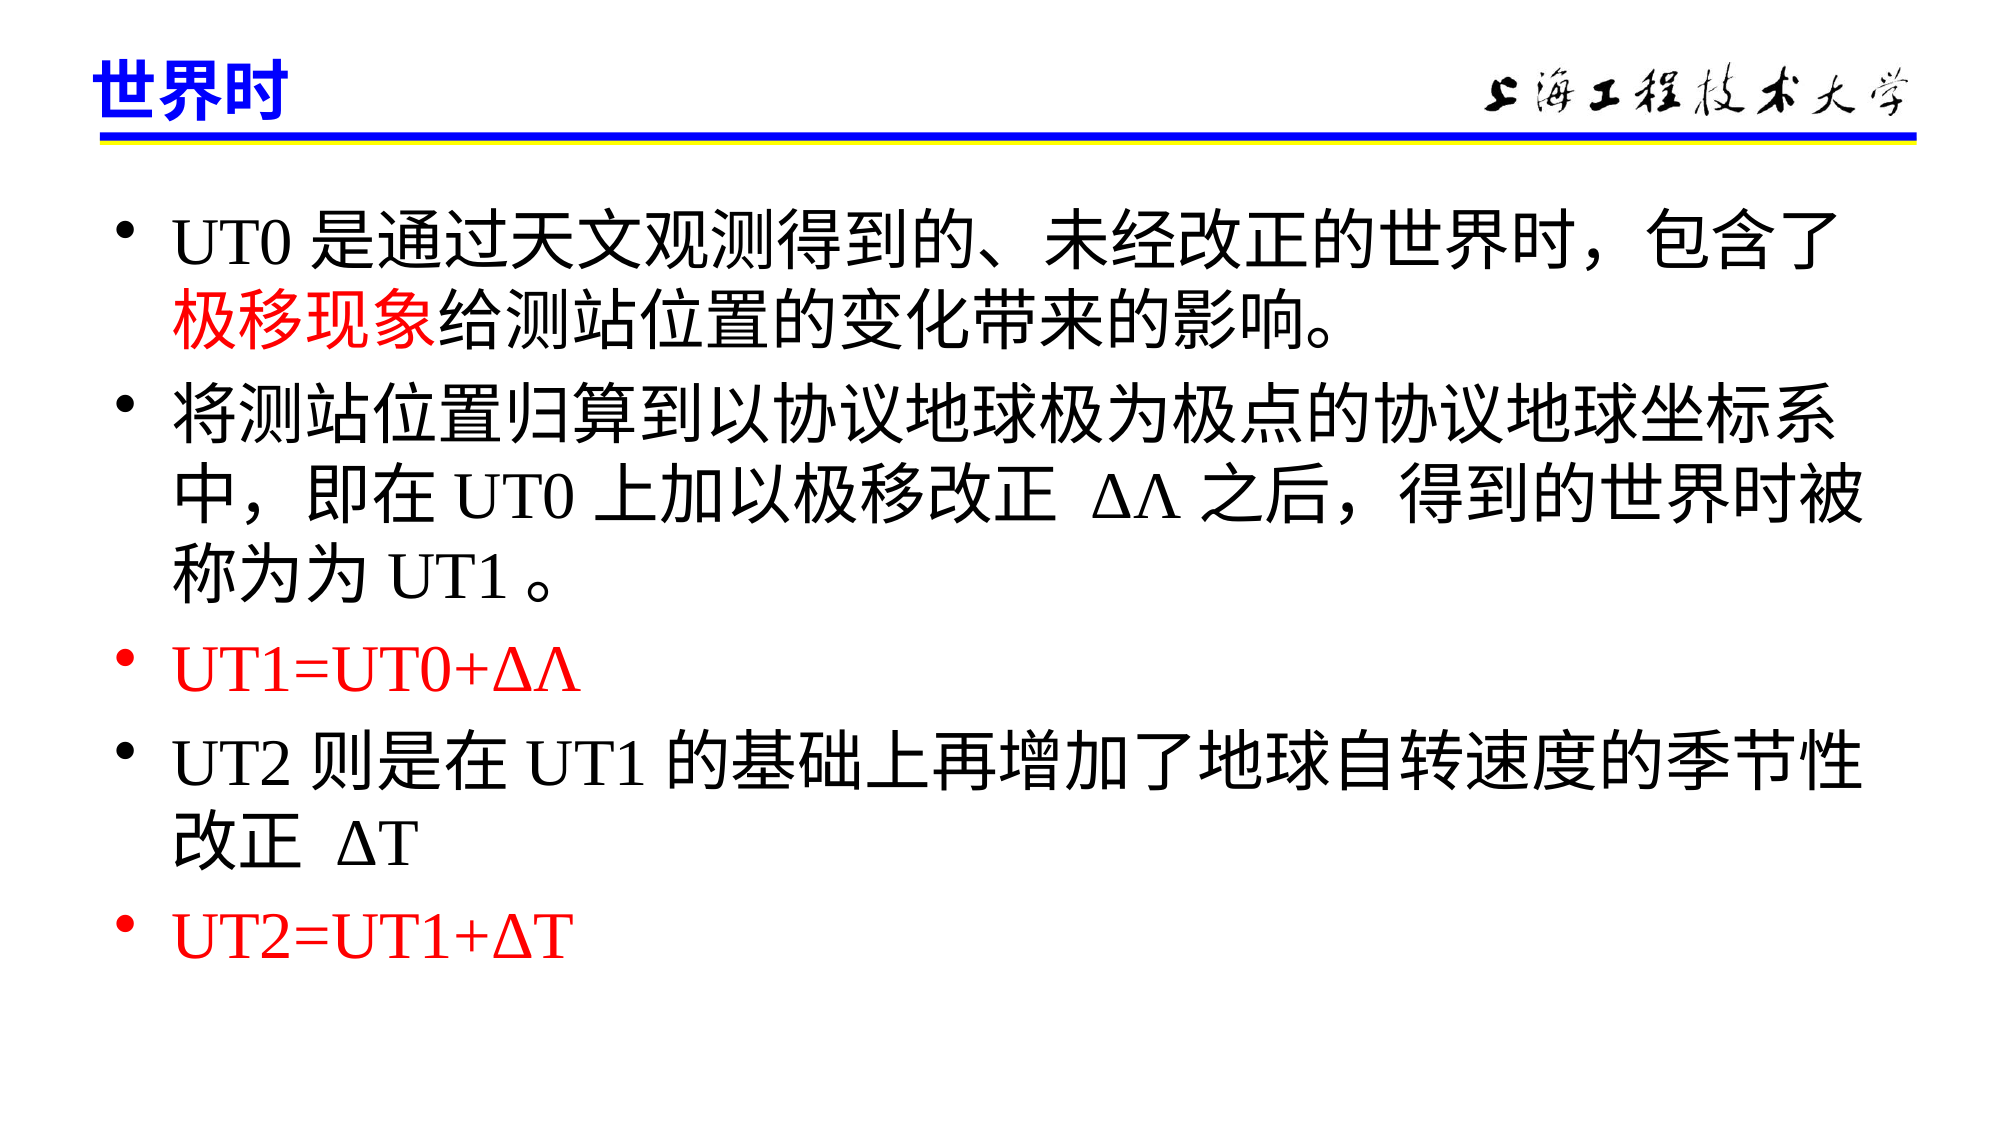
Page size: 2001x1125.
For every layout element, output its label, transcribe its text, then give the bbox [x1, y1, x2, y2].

title 世界时 [75, 30, 1509, 148]
picture [1509, 62, 1908, 116]
list UT0是通过天文观测得到的、未经改正的世界时，包含了极移现象给测站位置的变化带来的影响。 将测站位置归算到以协议地球极为极点的协议地球坐标系中，即在UT0上加以极移改正 ΔΛ之后，得到的世界时被称为为UT1。 UT1=UT0+ΔΛ UT2则是在UT1的基础上再增加了地球自转速度的季节性改正 ΔT UT2=UT1+ΔT [99, 190, 1900, 1058]
